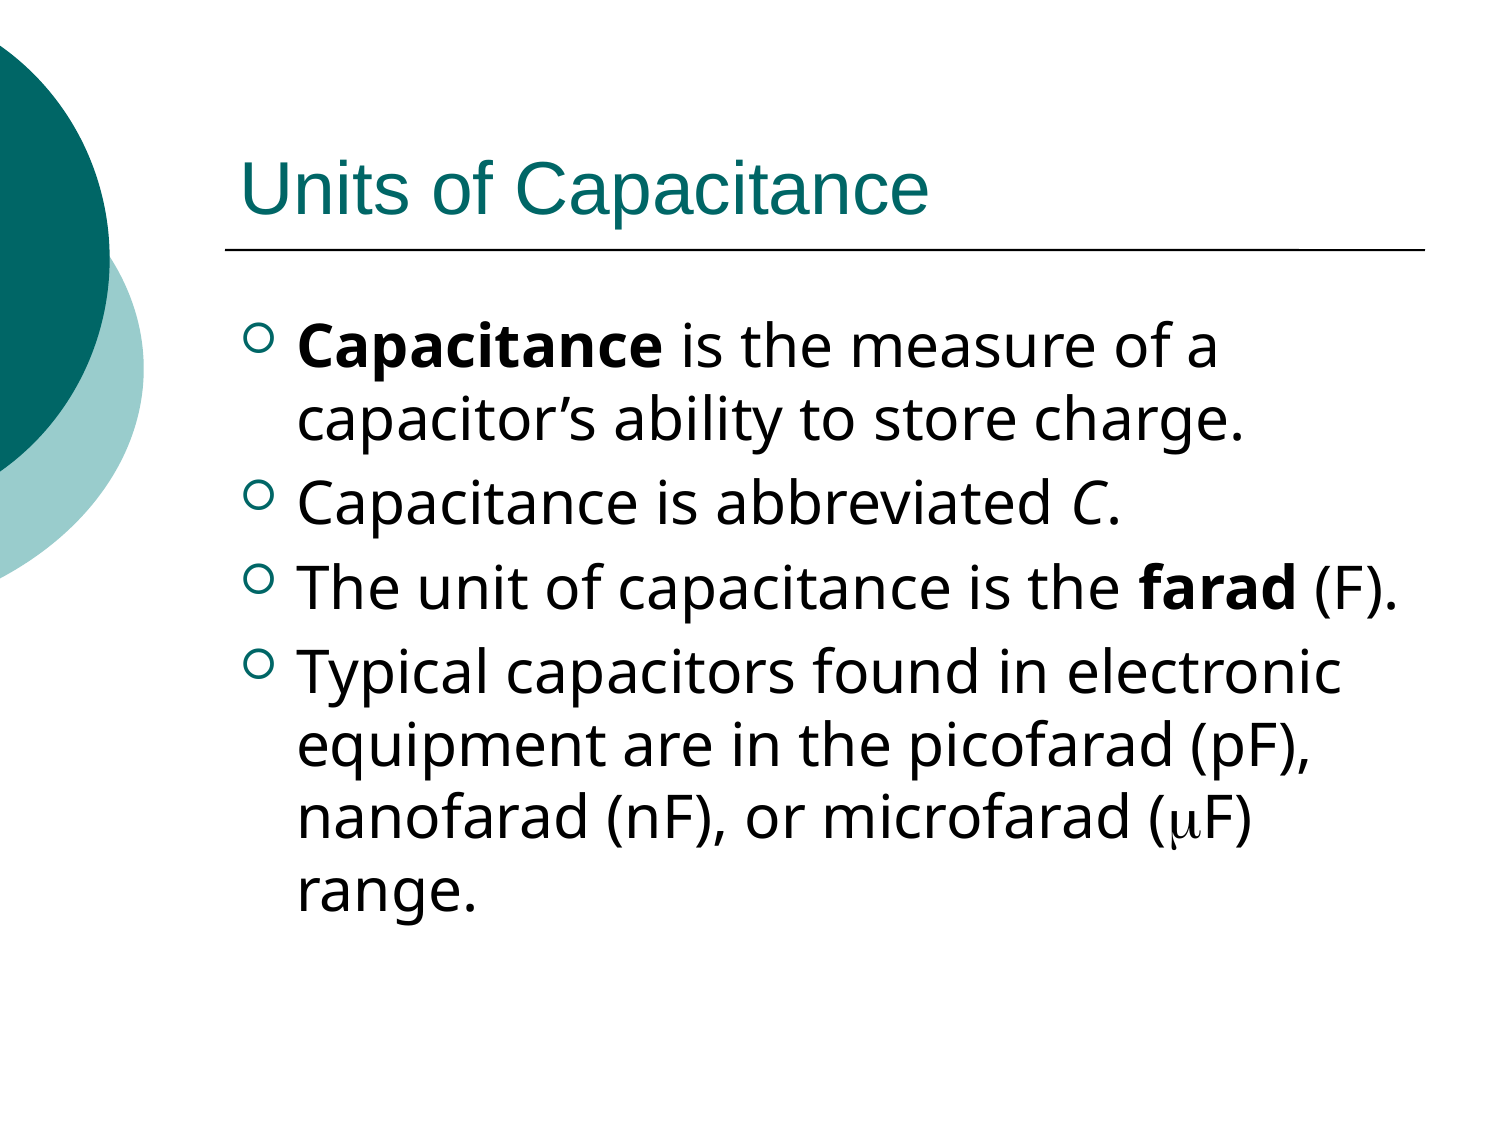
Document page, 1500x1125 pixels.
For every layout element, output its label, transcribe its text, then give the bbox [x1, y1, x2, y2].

list Capacitance is the measure of a capacitor’s ability to store charge. Capacitance is abbreviated C. The unit of capacitance is the farad (F). Typical capacitors found in electronic equipment are in the picofarad (pF), nanofarad (nF), or microfarad (F) range. [224, 299, 1425, 975]
title Units of Capacitance [224, 49, 1425, 238]
